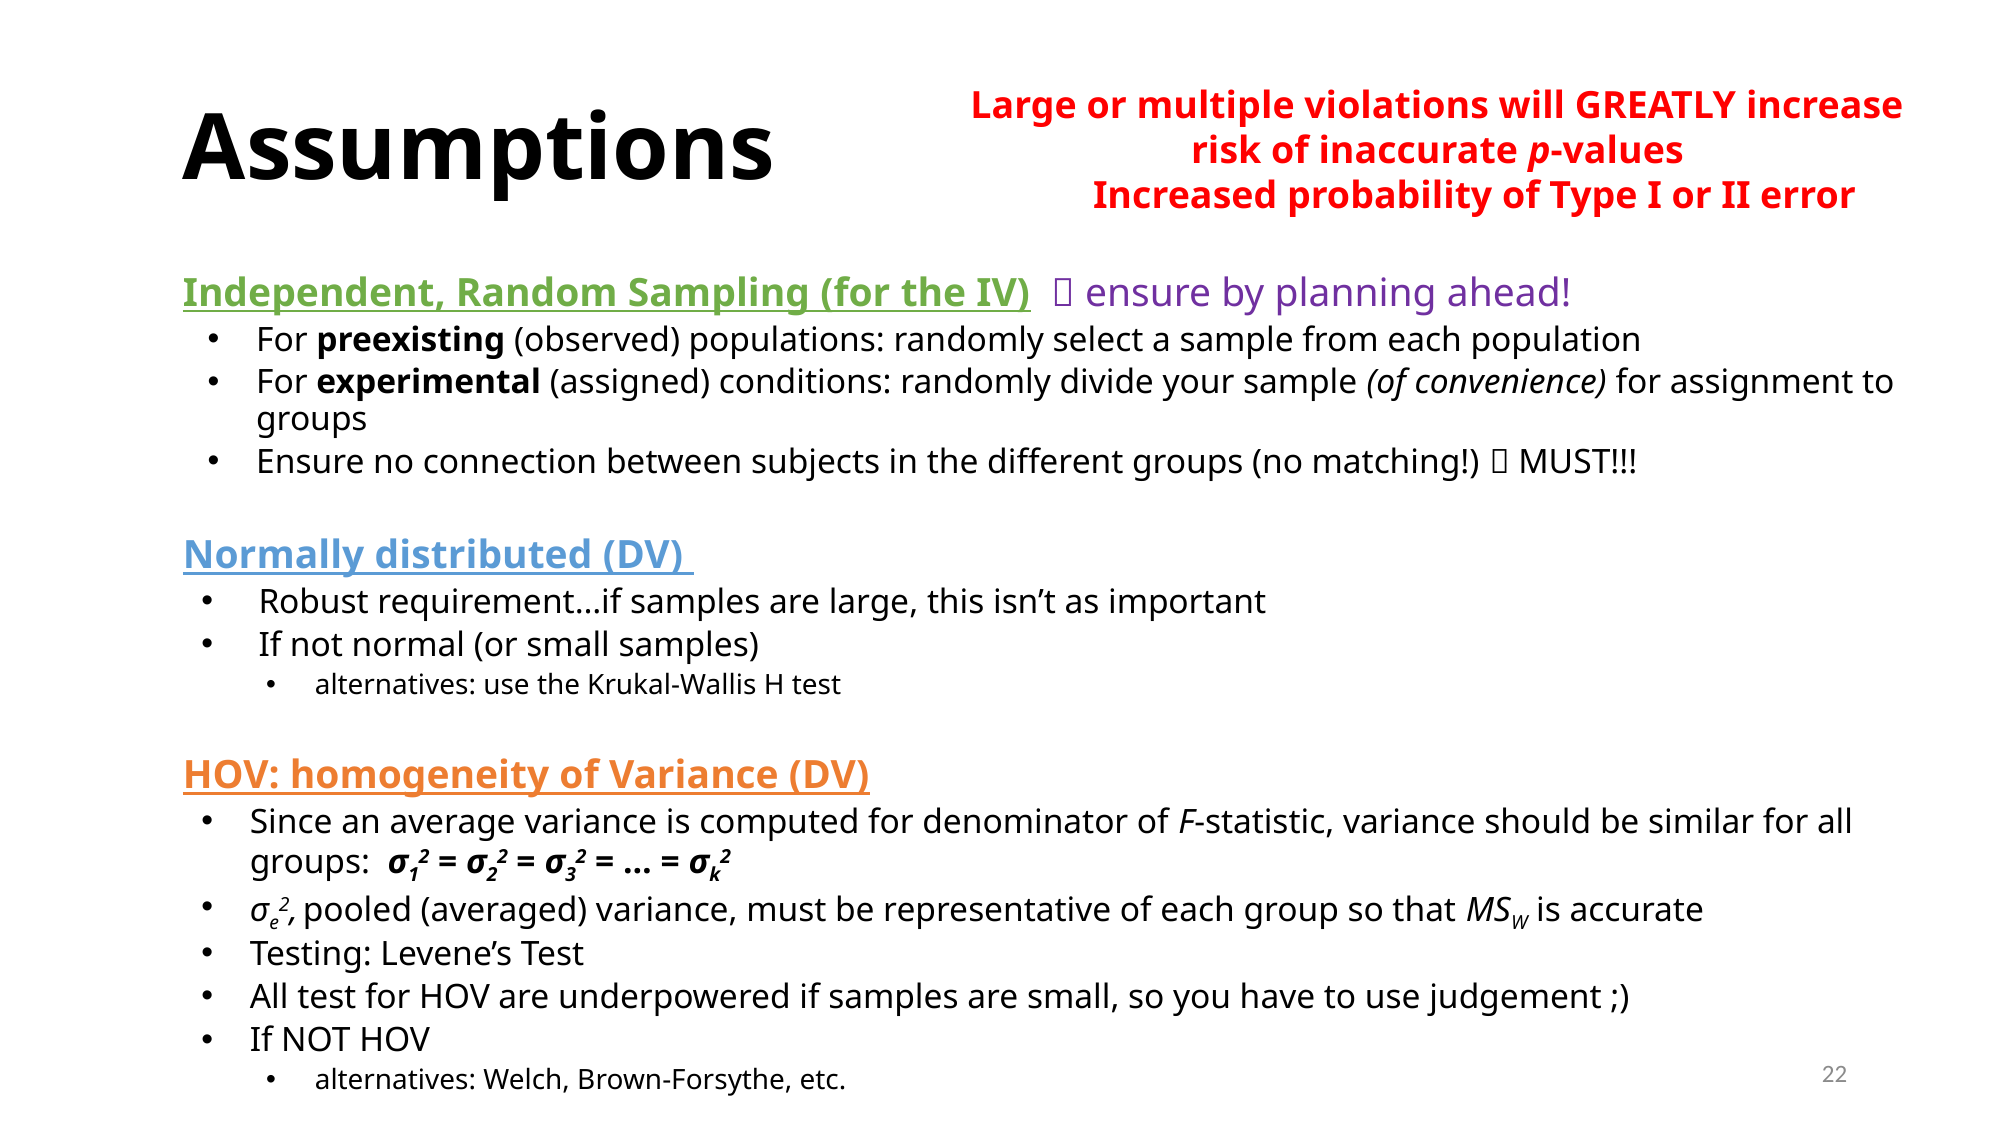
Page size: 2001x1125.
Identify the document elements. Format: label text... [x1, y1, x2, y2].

slide_number 22 [1412, 1042, 1863, 1103]
title Assumptions [168, 26, 1763, 265]
text_box Large or multiple violations will GREATLY increase risk of inaccurate p-values Increased probability of Type I or II error [937, 73, 1938, 224]
list Independent, Random Sampling (for the IV)  ensure by planning ahead! For preexisting (observed) populations: randomly select a sample from each population For experimental (assigned) conditions: randomly divide your sample (of convenience) for assignment to groups Ensure no connection between subjects in the different groups (no matching!)  MUST!!! Normally distributed (DV) Robust requirement…if samples are large, this isn’t as important If not normal (or small samples) alternatives: use the Krukal-Wallis H test HOV: homogeneity of Variance (DV) Since an average variance is computed for denominator of F-statistic, variance should be similar for all groups: σ12 = σ22 = σ32 = … = σk2 σe2, pooled (averaged) variance, must be representative of each group so that MSW is accurate Testing: Levene’s Test All test for HOV are underpowered if samples are small, so you have to use judgement ;) If NOT HOV alternatives: Welch, Brown-Forsythe, etc. [168, 265, 1911, 1107]
